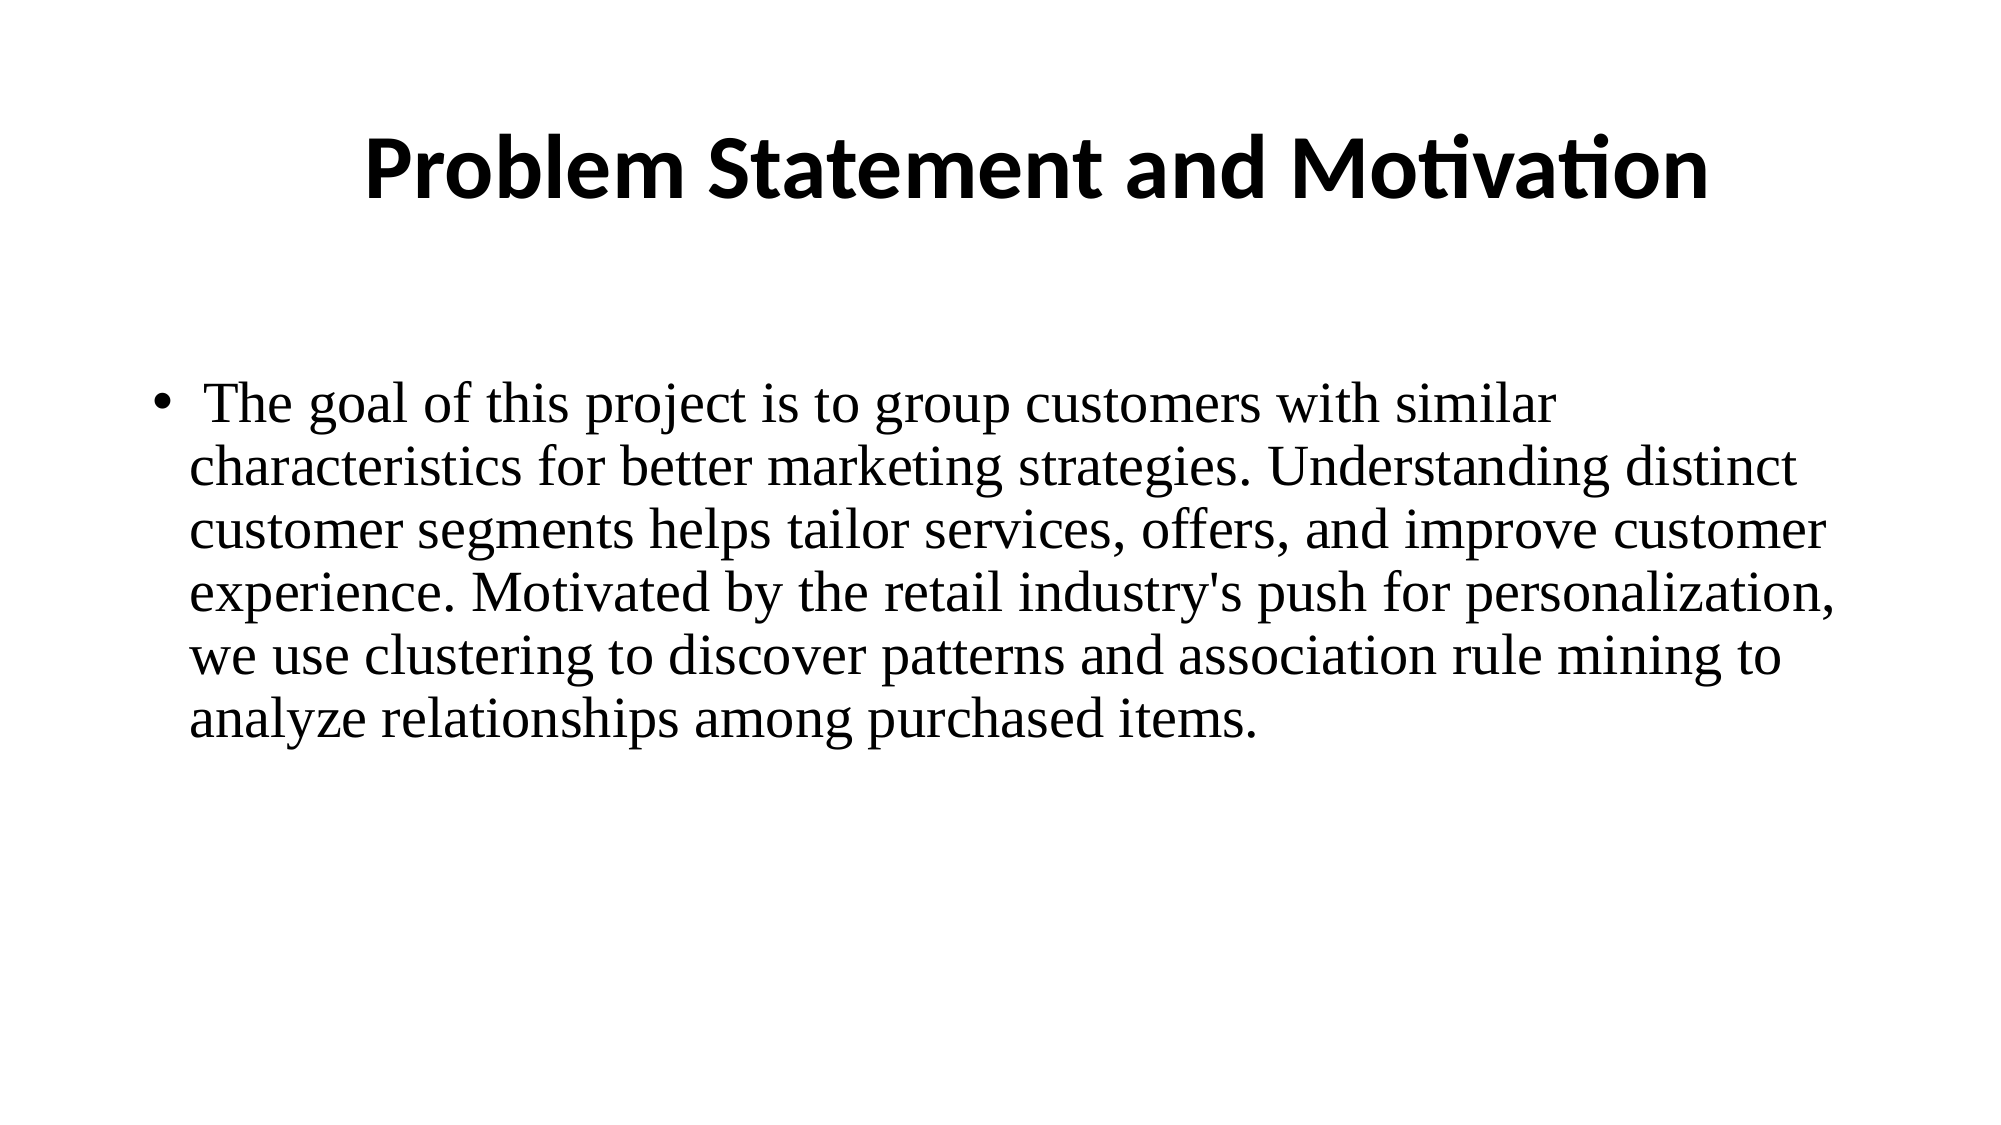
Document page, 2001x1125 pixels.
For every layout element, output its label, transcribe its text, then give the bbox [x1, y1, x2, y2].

list The goal of this project is to group customers with similar characteristics for better marketing strategies. Understanding distinct customer segments helps tailor services, offers, and improve customer experience. Motivated by the retail industry's push for personalization, we use clustering to discover patterns and association rule mining to analyze relationships among purchased items. [137, 364, 1863, 1014]
title Problem Statement and Motivation [137, 59, 1863, 278]
